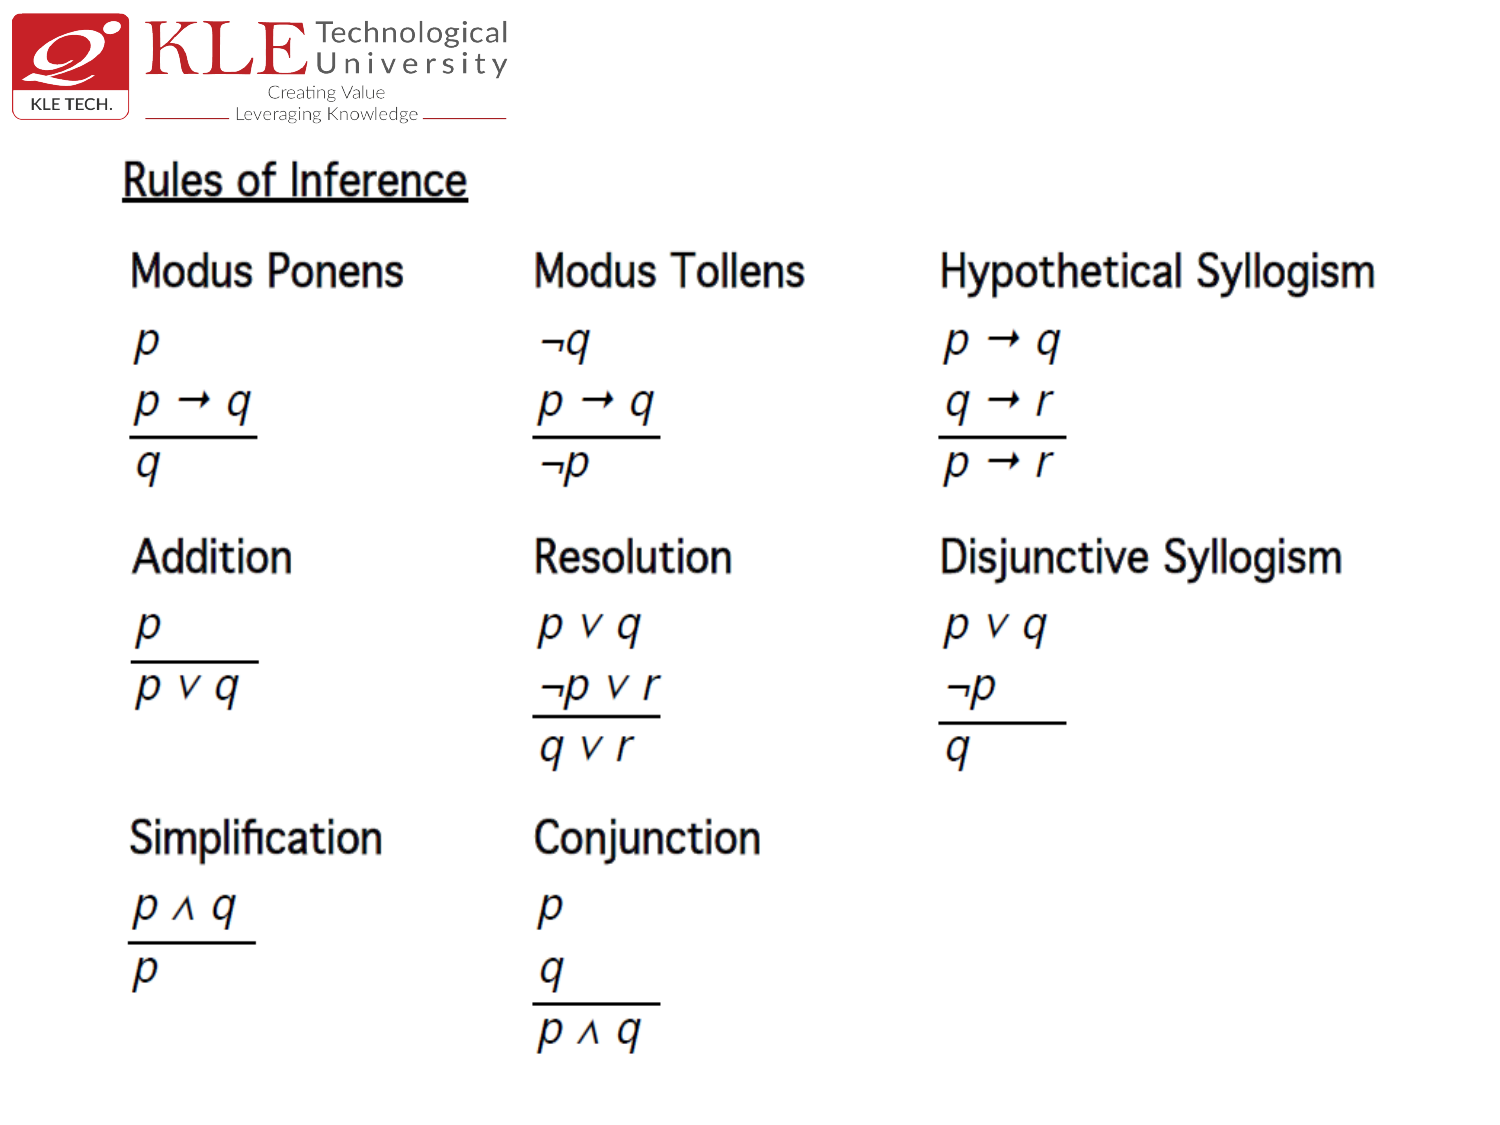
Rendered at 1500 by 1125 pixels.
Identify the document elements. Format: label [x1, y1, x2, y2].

picture [99, 137, 1413, 1082]
picture [12, 7, 513, 125]
